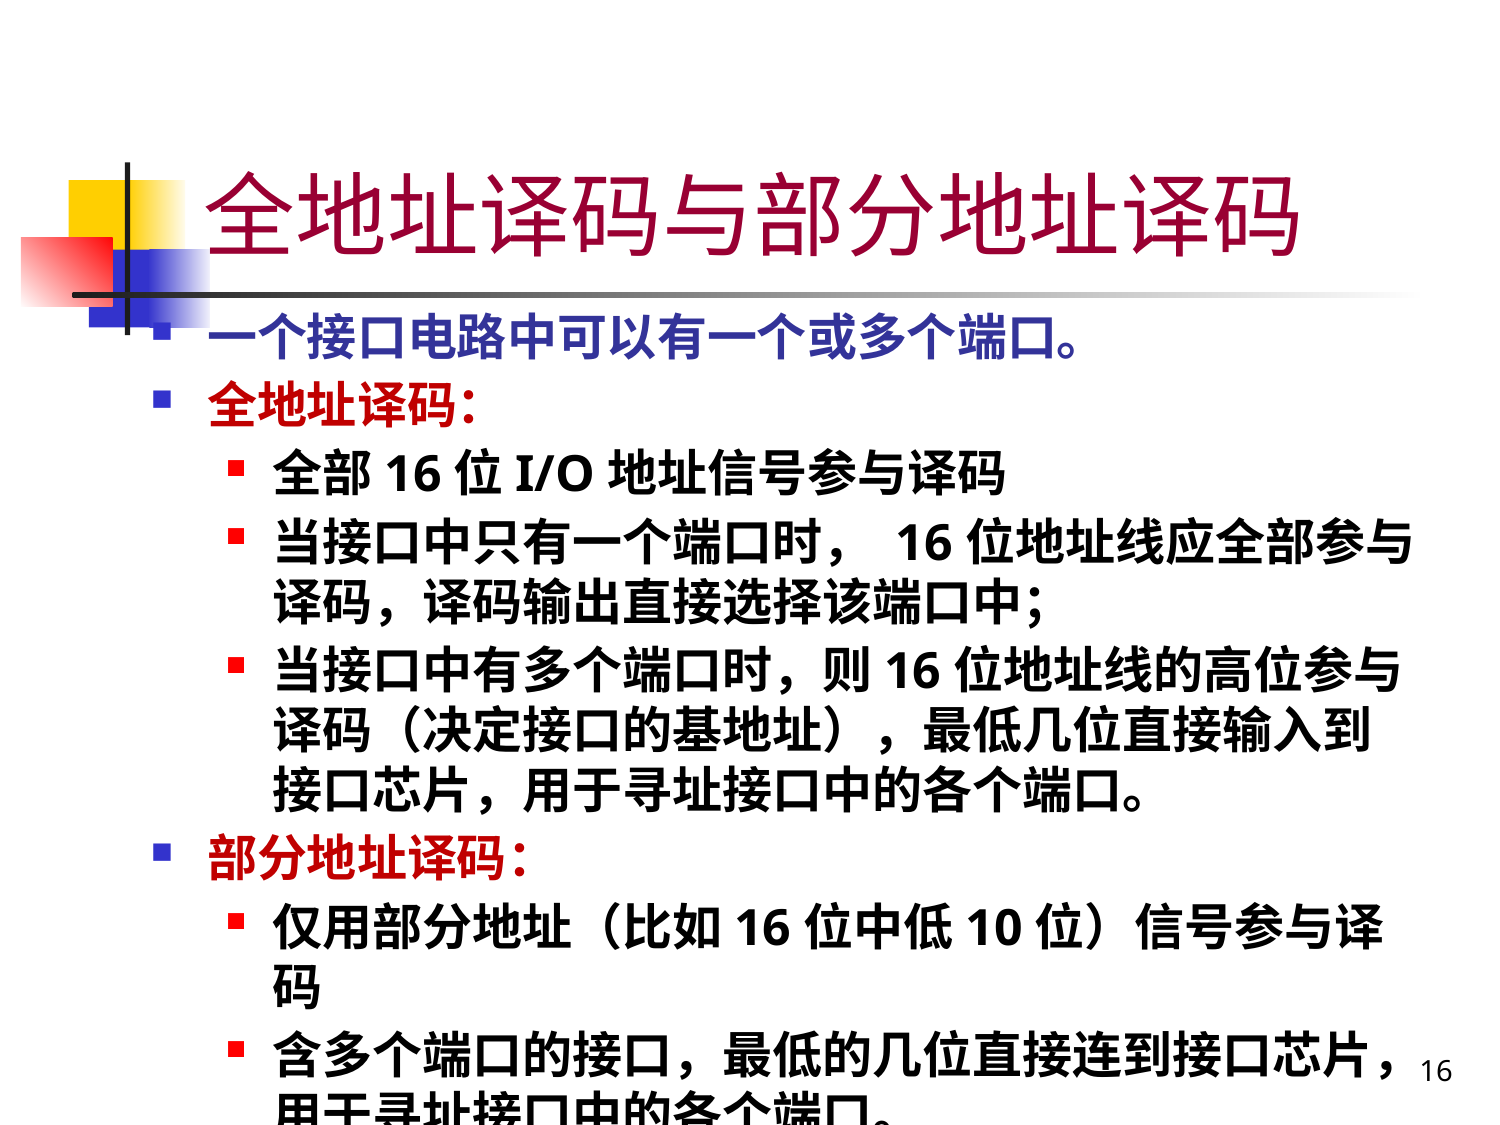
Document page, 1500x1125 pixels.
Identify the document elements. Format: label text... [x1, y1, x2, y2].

slide_number 16 [1437, 1023, 1468, 1100]
title 全地址译码与部分地址译码 [188, 35, 1468, 275]
list 一个接口电路中可以有一个或多个端口。 全地址译码： 全部16位I/O地址信号参与译码 当接口中只有一个端口时， 16位地址线应全部参与译码，译码输出直接选择该端口中； 当接口中有多个端口时，则16位地址线的高位参与译码（决定接口的基地址），最低几位直接输入到接口芯片，用于寻址接口中的各个端口。 部分地址译码： 仅用部分地址（比如16位中低10位）信号参与译码 含多个端口的接口，最低的几位直接连到接口芯片，用于寻址接口中的各个端口。 [135, 297, 1437, 1118]
